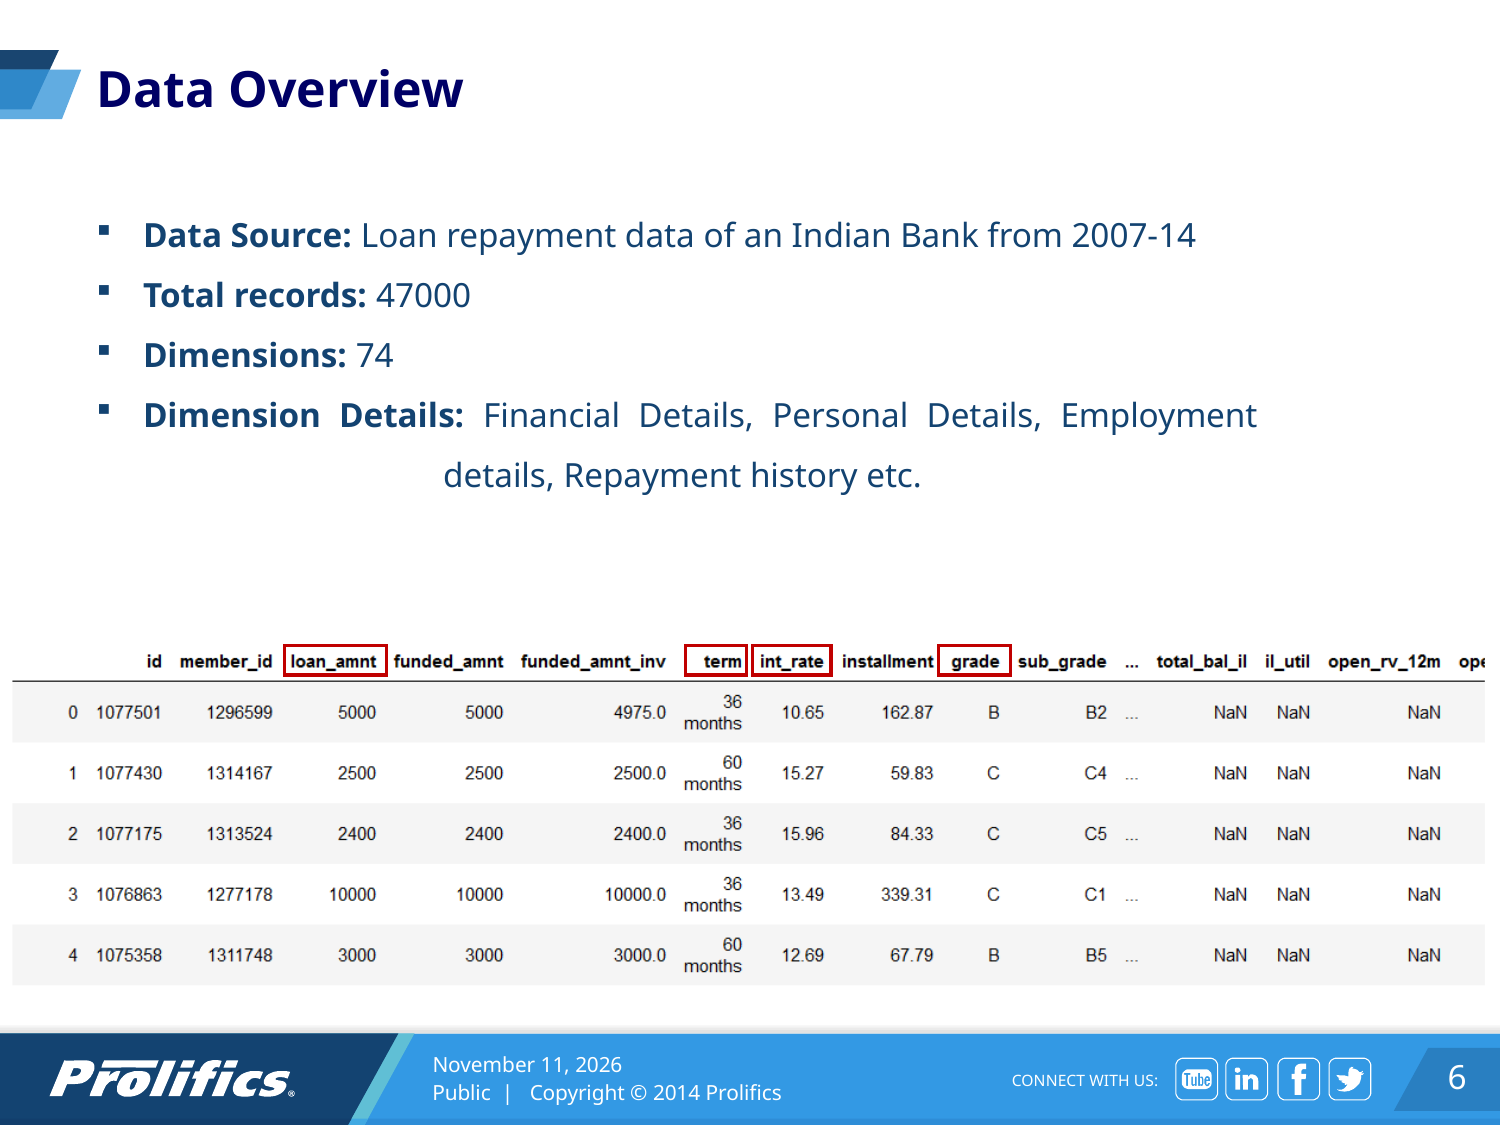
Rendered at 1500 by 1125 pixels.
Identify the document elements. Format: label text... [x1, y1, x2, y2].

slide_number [432, 1049, 771, 1073]
text_box Data Source: Loan repayment data of an Indian Bank from 2007-14 Total records: 47000 Dimensions: 74 Dimension Details: Financial Details, Personal Details, Employment details, Repayment history etc. [81, 187, 1426, 645]
picture [3, 645, 1500, 1003]
title Data Overview [81, 56, 1376, 133]
slide_number 6 [1426, 1049, 1489, 1110]
footer Public | Copyright © 2014 Prolifics [432, 1073, 939, 1115]
